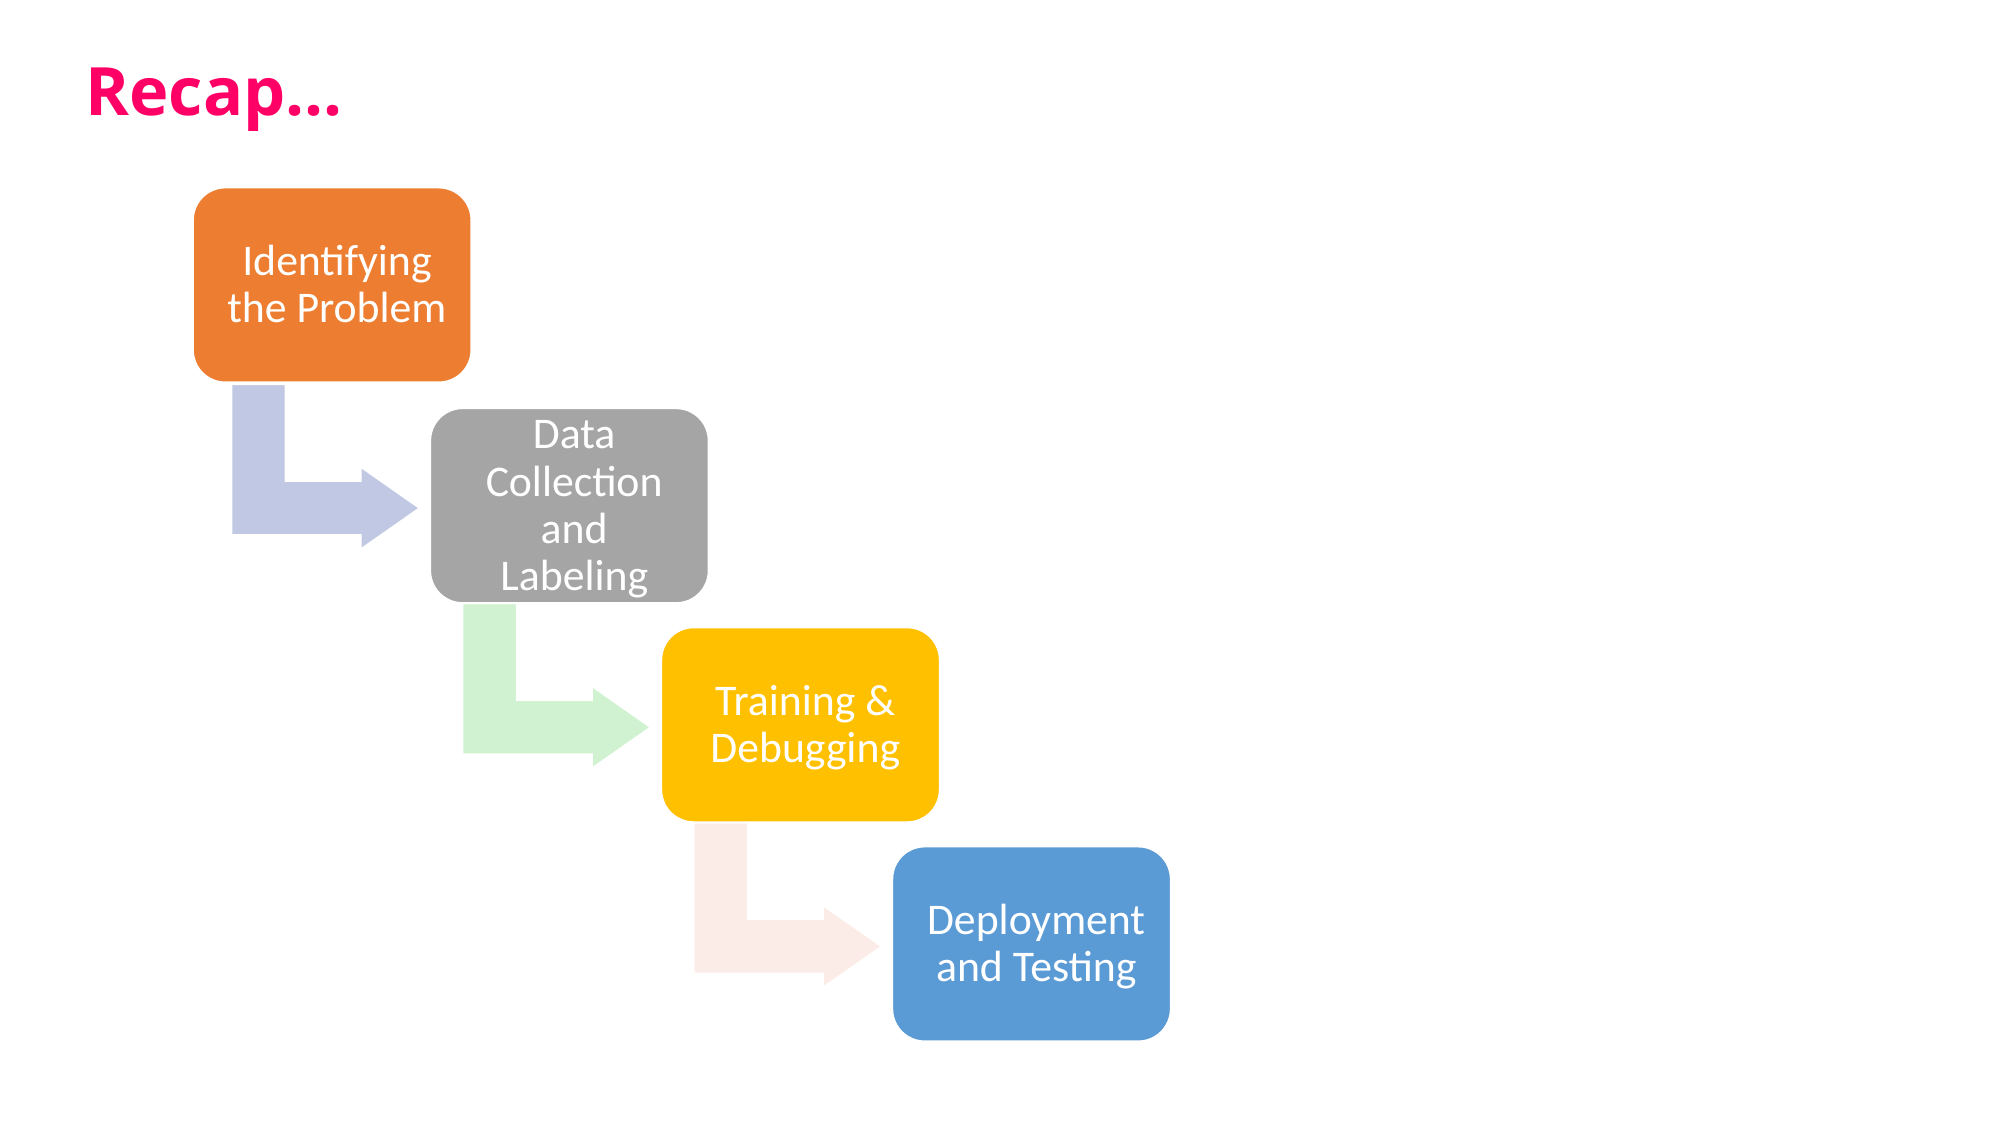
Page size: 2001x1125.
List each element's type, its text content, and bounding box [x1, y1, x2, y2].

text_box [0, 183, 1408, 1047]
title Recap… [70, 37, 1796, 150]
